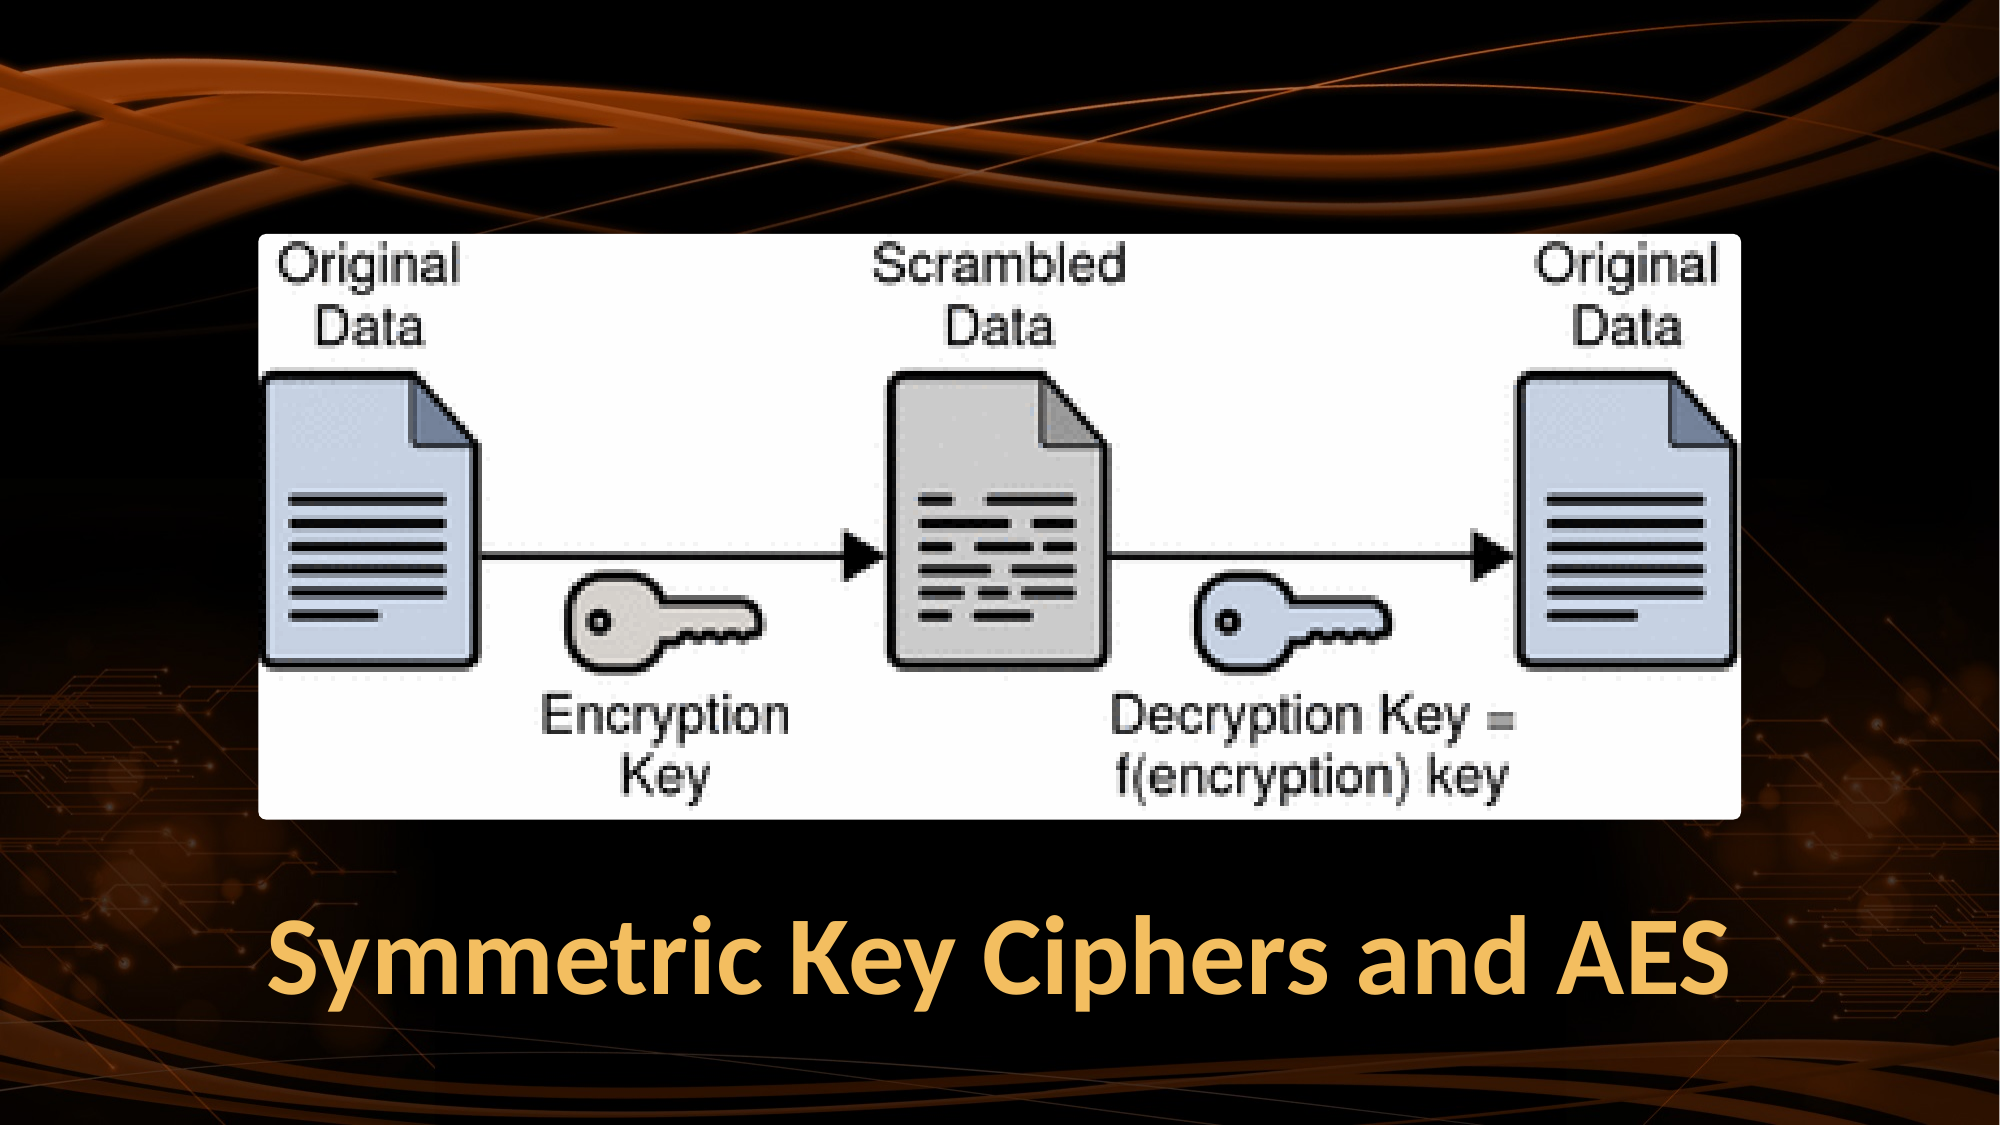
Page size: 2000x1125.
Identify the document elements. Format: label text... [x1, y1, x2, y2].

title Symmetric Key Ciphers and AES [149, 890, 1850, 1025]
picture [0, 0, 2000, 1125]
